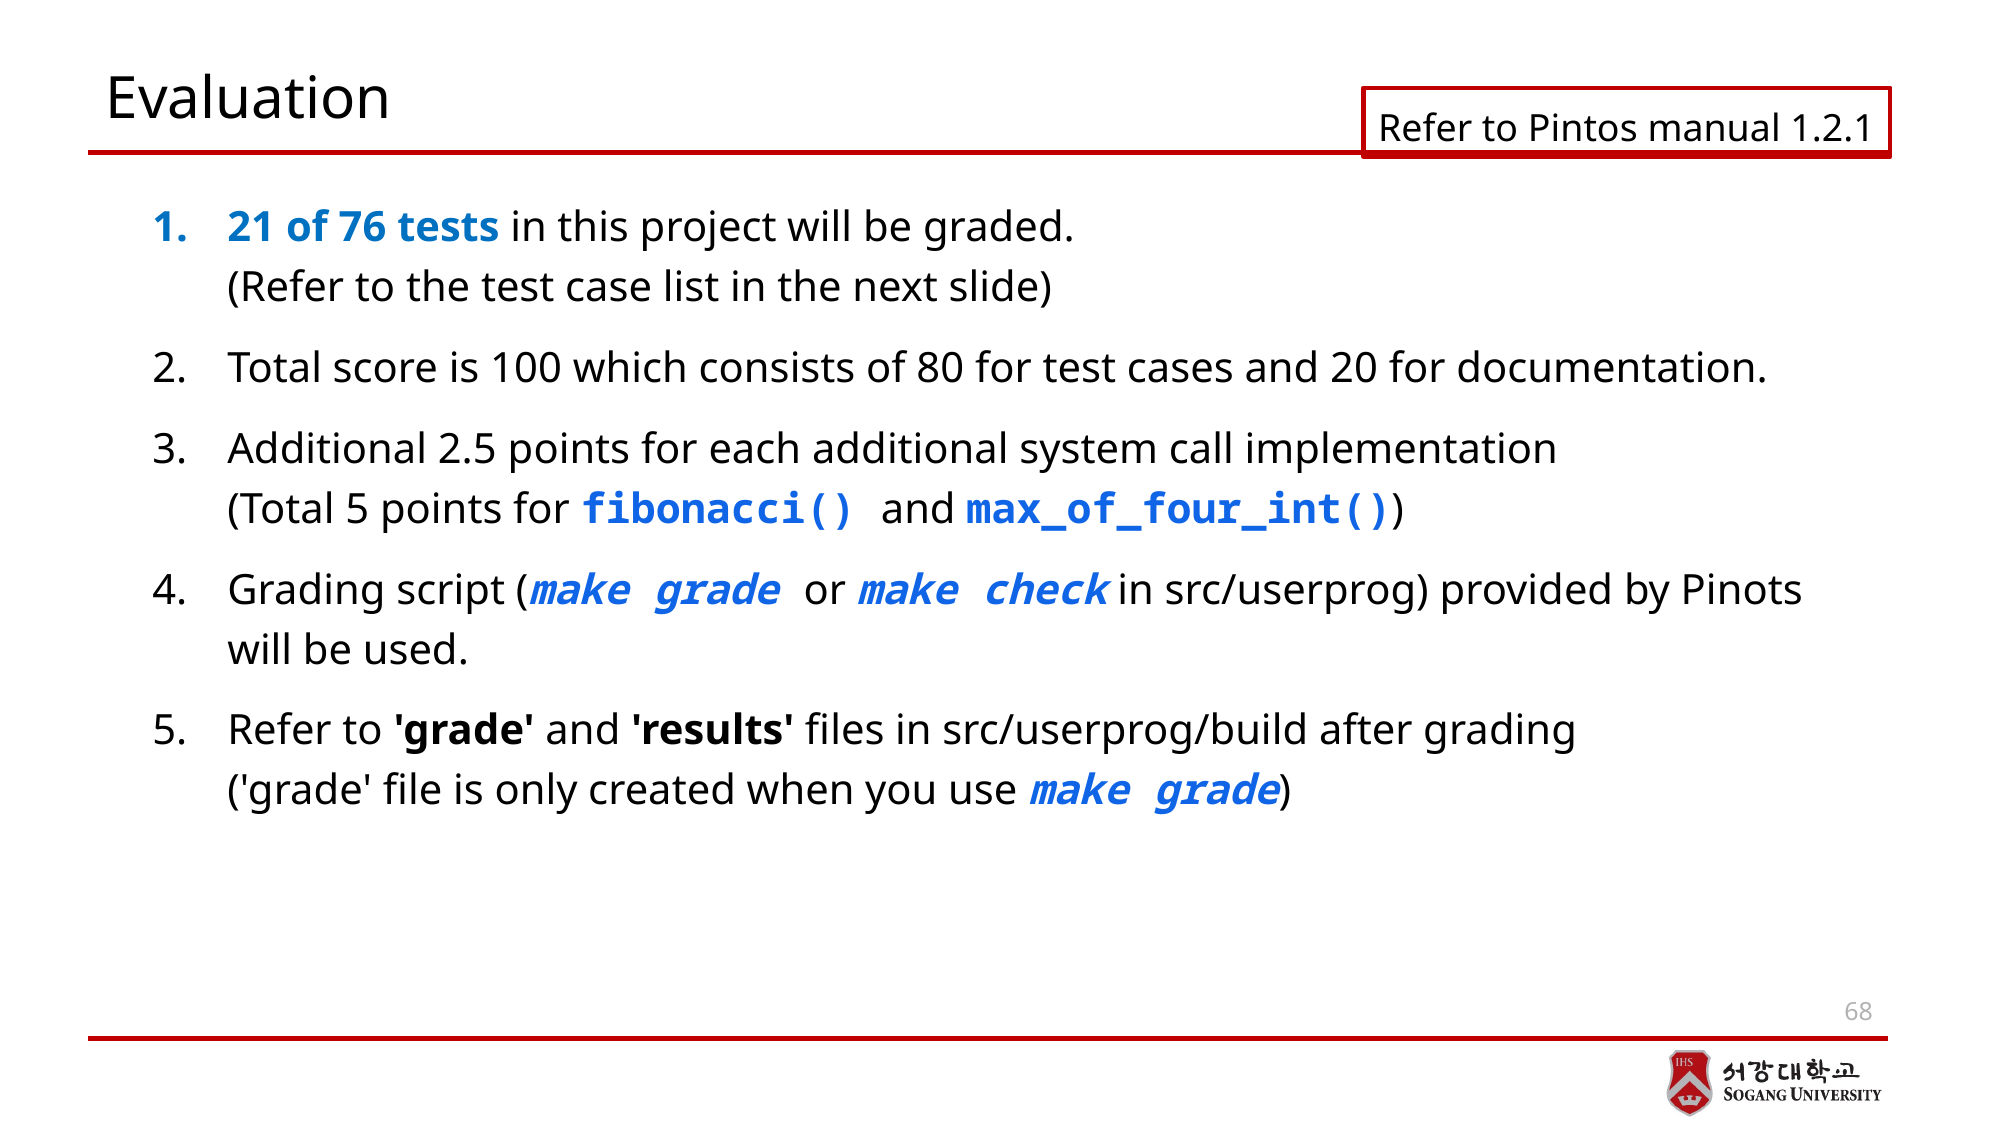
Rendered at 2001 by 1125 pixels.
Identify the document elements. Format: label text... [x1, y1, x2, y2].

title Evaluation [91, 61, 1817, 141]
picture [1659, 1049, 1888, 1117]
text_box Refer to Pintos manual 1.2.1 [1363, 87, 1891, 157]
list 21 of 76 tests in this project will be graded. (Refer to the test case list in the next slide) Total score is 100 which consists of 80 for test cases and 20 for documentation. Additional 2.5 points for each additional system call implementation (Total 5 points for fibonacci() and max_of_four_int()) Grading script (make grade or make check in src/userprog) provided by Pinots will be used. Refer to 'grade' and 'results' files in src/userprog/build after grading ('grade' file is only created when you use make grade) [137, 182, 1863, 995]
slide_number 68 [1814, 982, 1888, 1043]
